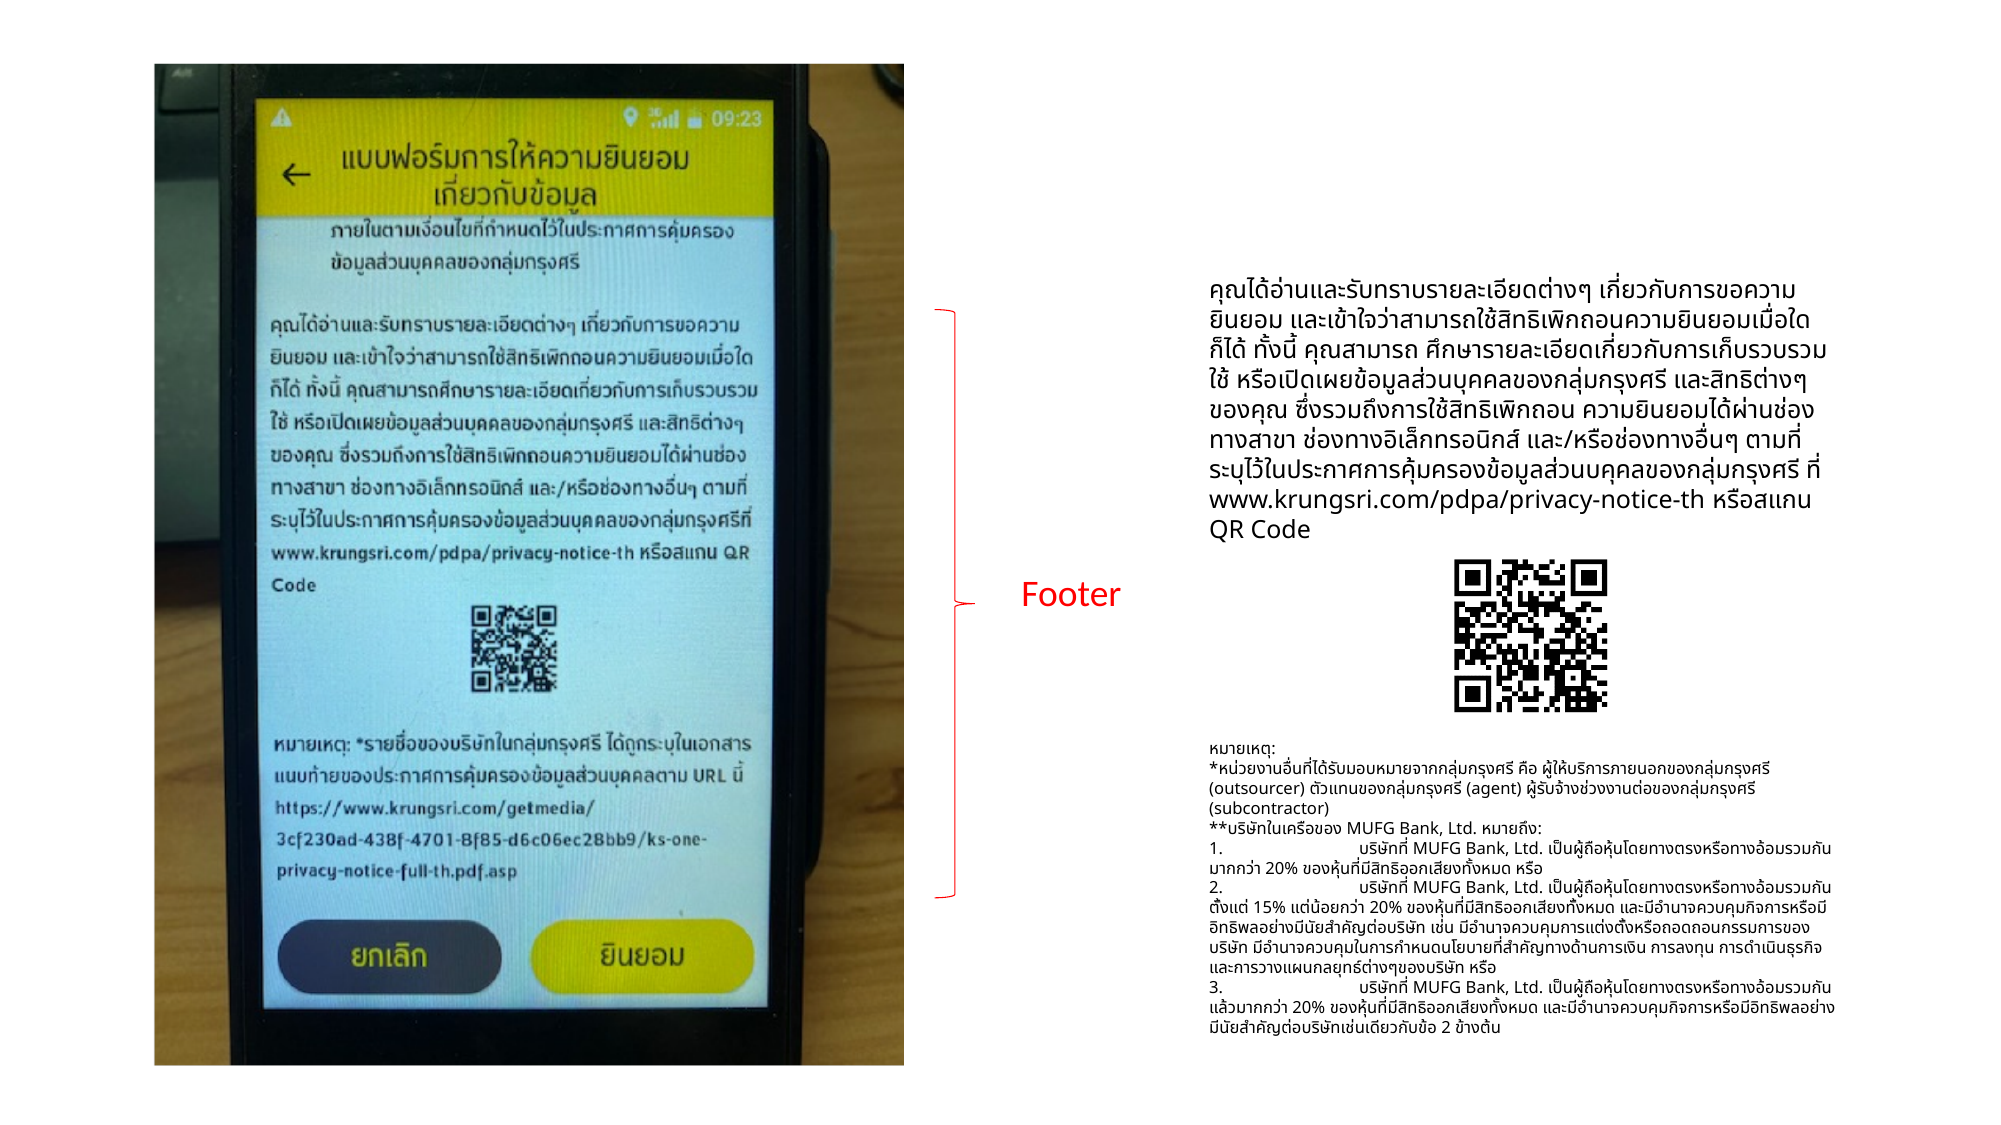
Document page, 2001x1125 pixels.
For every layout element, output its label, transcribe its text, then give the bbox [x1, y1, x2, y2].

text_box คุณได้อ่านและรับทราบรายละเอียดต่างๆ เกี่ยวกับการขอความยินยอม และเข้าใจว่าสามารถใช้สิทธิเพิกถอนความยินยอมเมื่อใดก็ได้ ทั้งนี้ คุณสามารถ ศึกษารายละเอียดเกี่ยวกับการเก็บรวบรวม ใช้ หรือเปิดเผยข้อมูลส่วนบุคคลของกลุ่มกรุงศรี และสิทธิต่างๆ ของคุณ ซึ่งรวมถึงการใช้สิทธิเพิกถอน ความยินยอมได้ผ่านช่องทางสาขา ช่องทางอิเล็กทรอนิกส์ และ/หรือช่องทางอื่นๆ ตามที่ระบุไว้ในประกาศการคุ้มครองข้อมูลส่วนบคุคลของกลุ่มกรุงศรี ที่ www.krungsri.com/pdpa/privacy-notice-th หรือสแกน QR Code [1194, 266, 1853, 551]
picture [27, 65, 1029, 1066]
picture [1448, 553, 1613, 718]
text_box Footer [1029, 561, 1137, 621]
text_box หมายเหตุ: *หน่วยงานอื่นที่ได้รับมอบหมายจากกลุ่มกรุงศรี คือ ผู้ให้บริการภายนอกของกลุ่มกรุงศรี (outsourcer) ตัวแทนของกลุ่มกรุงศรี (agent) ผู้รับจ้างช่วงงานต่อของกลุ่มกรุงศรี (subcontractor) **บริษัทในเครือของ MUFG Bank, Ltd. หมายถึง: 1. บริษัทที่ MUFG Bank, Ltd. เป็นผู้ถือหุ้นโดยทางตรงหรือทางอ้อมรวมกันมากกว่า 20% ของหุ้นที่มีสิทธิออกเสียงทั้งหมด หรือ 2. บริษัทที่ MUFG Bank, Ltd. เป็นผู้ถือหุ้นโดยทางตรงหรือทางอ้อมรวมกันตั้งแต่ 15% แต่น้อยกว่า 20% ของหุ้นที่มีสิทธิออกเสียงทั้งหมด และมีอำนาจควบคุมกิจการหรือมีอิทธิพลอย่างมีนัยสำคัญต่อบริษัท เช่น มีอำนาจควบคุมการแต่งตั้งหรือถอดถอนกรรมการของบริษัท มีอำนาจควบคุมในการกำหนดนโยบายที่สำคัญทางด้านการเงิน การลงทุน การดำเนินธุรกิจ และการวางแผนกลยุทธ์ต่างๆของบริษัท หรือ 3. บริษัทที่ MUFG Bank, Ltd. เป็นผู้ถือหุ้นโดยทางตรงหรือทางอ้อมรวมกันแล้วมากกว่า 20% ของหุ้นที่มีสิทธิออกเสียงทั้งหมด และมีอำนาจควบคุมกิจการหรือมีอิทธิพลอย่างมีนัยสำคัญต่อบริษัทเช่นเดียวกับข้อ 2 ข้างต้น [1194, 730, 1853, 1045]
